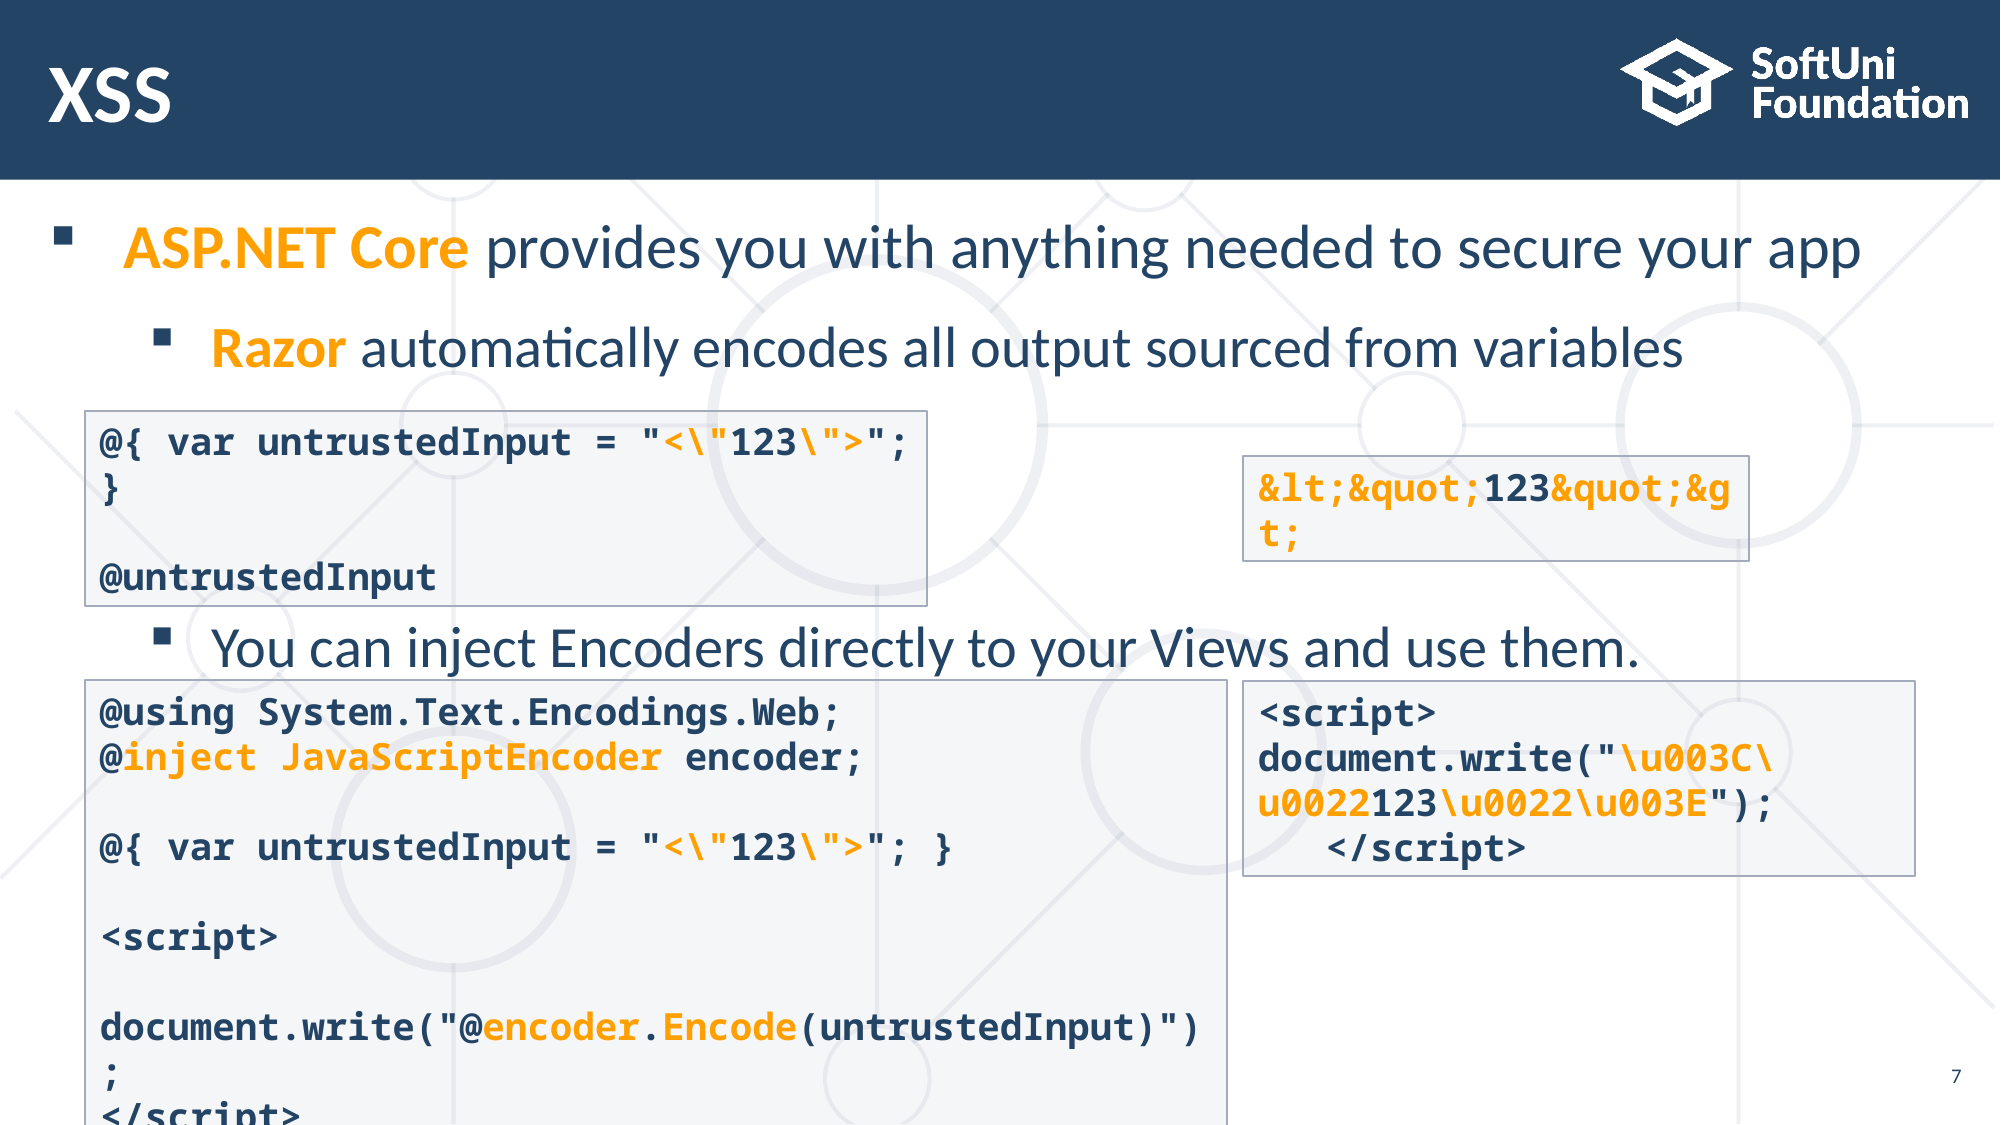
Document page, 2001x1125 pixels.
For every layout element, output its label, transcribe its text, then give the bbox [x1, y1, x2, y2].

title XSS [31, 16, 1591, 162]
list ASP.NET Core provides you with anything needed to secure your app Razor automatically encodes all output sourced from variables You can inject Encoders directly to your Views and use them. [31, 196, 1970, 1050]
slide_number 7 [1897, 1049, 1968, 1101]
text_box &lt;&quot;123&quot;&gt; [1243, 456, 1750, 562]
text_box @{ var untrustedInput = "<\"123\">"; } @untrustedInput [85, 410, 928, 606]
text_box <script> document.write("\u003C\u0022123\u0022\u003E"); </script> [1243, 681, 1915, 877]
picture [1619, 38, 1968, 126]
text_box @using System.Text.Encodings.Web; @inject JavaScriptEncoder encoder; @{ var untrustedInput = "<\"123\">"; } <script> document.write("@encoder.Encode(untrustedInput)"); </script> [85, 680, 1227, 1125]
